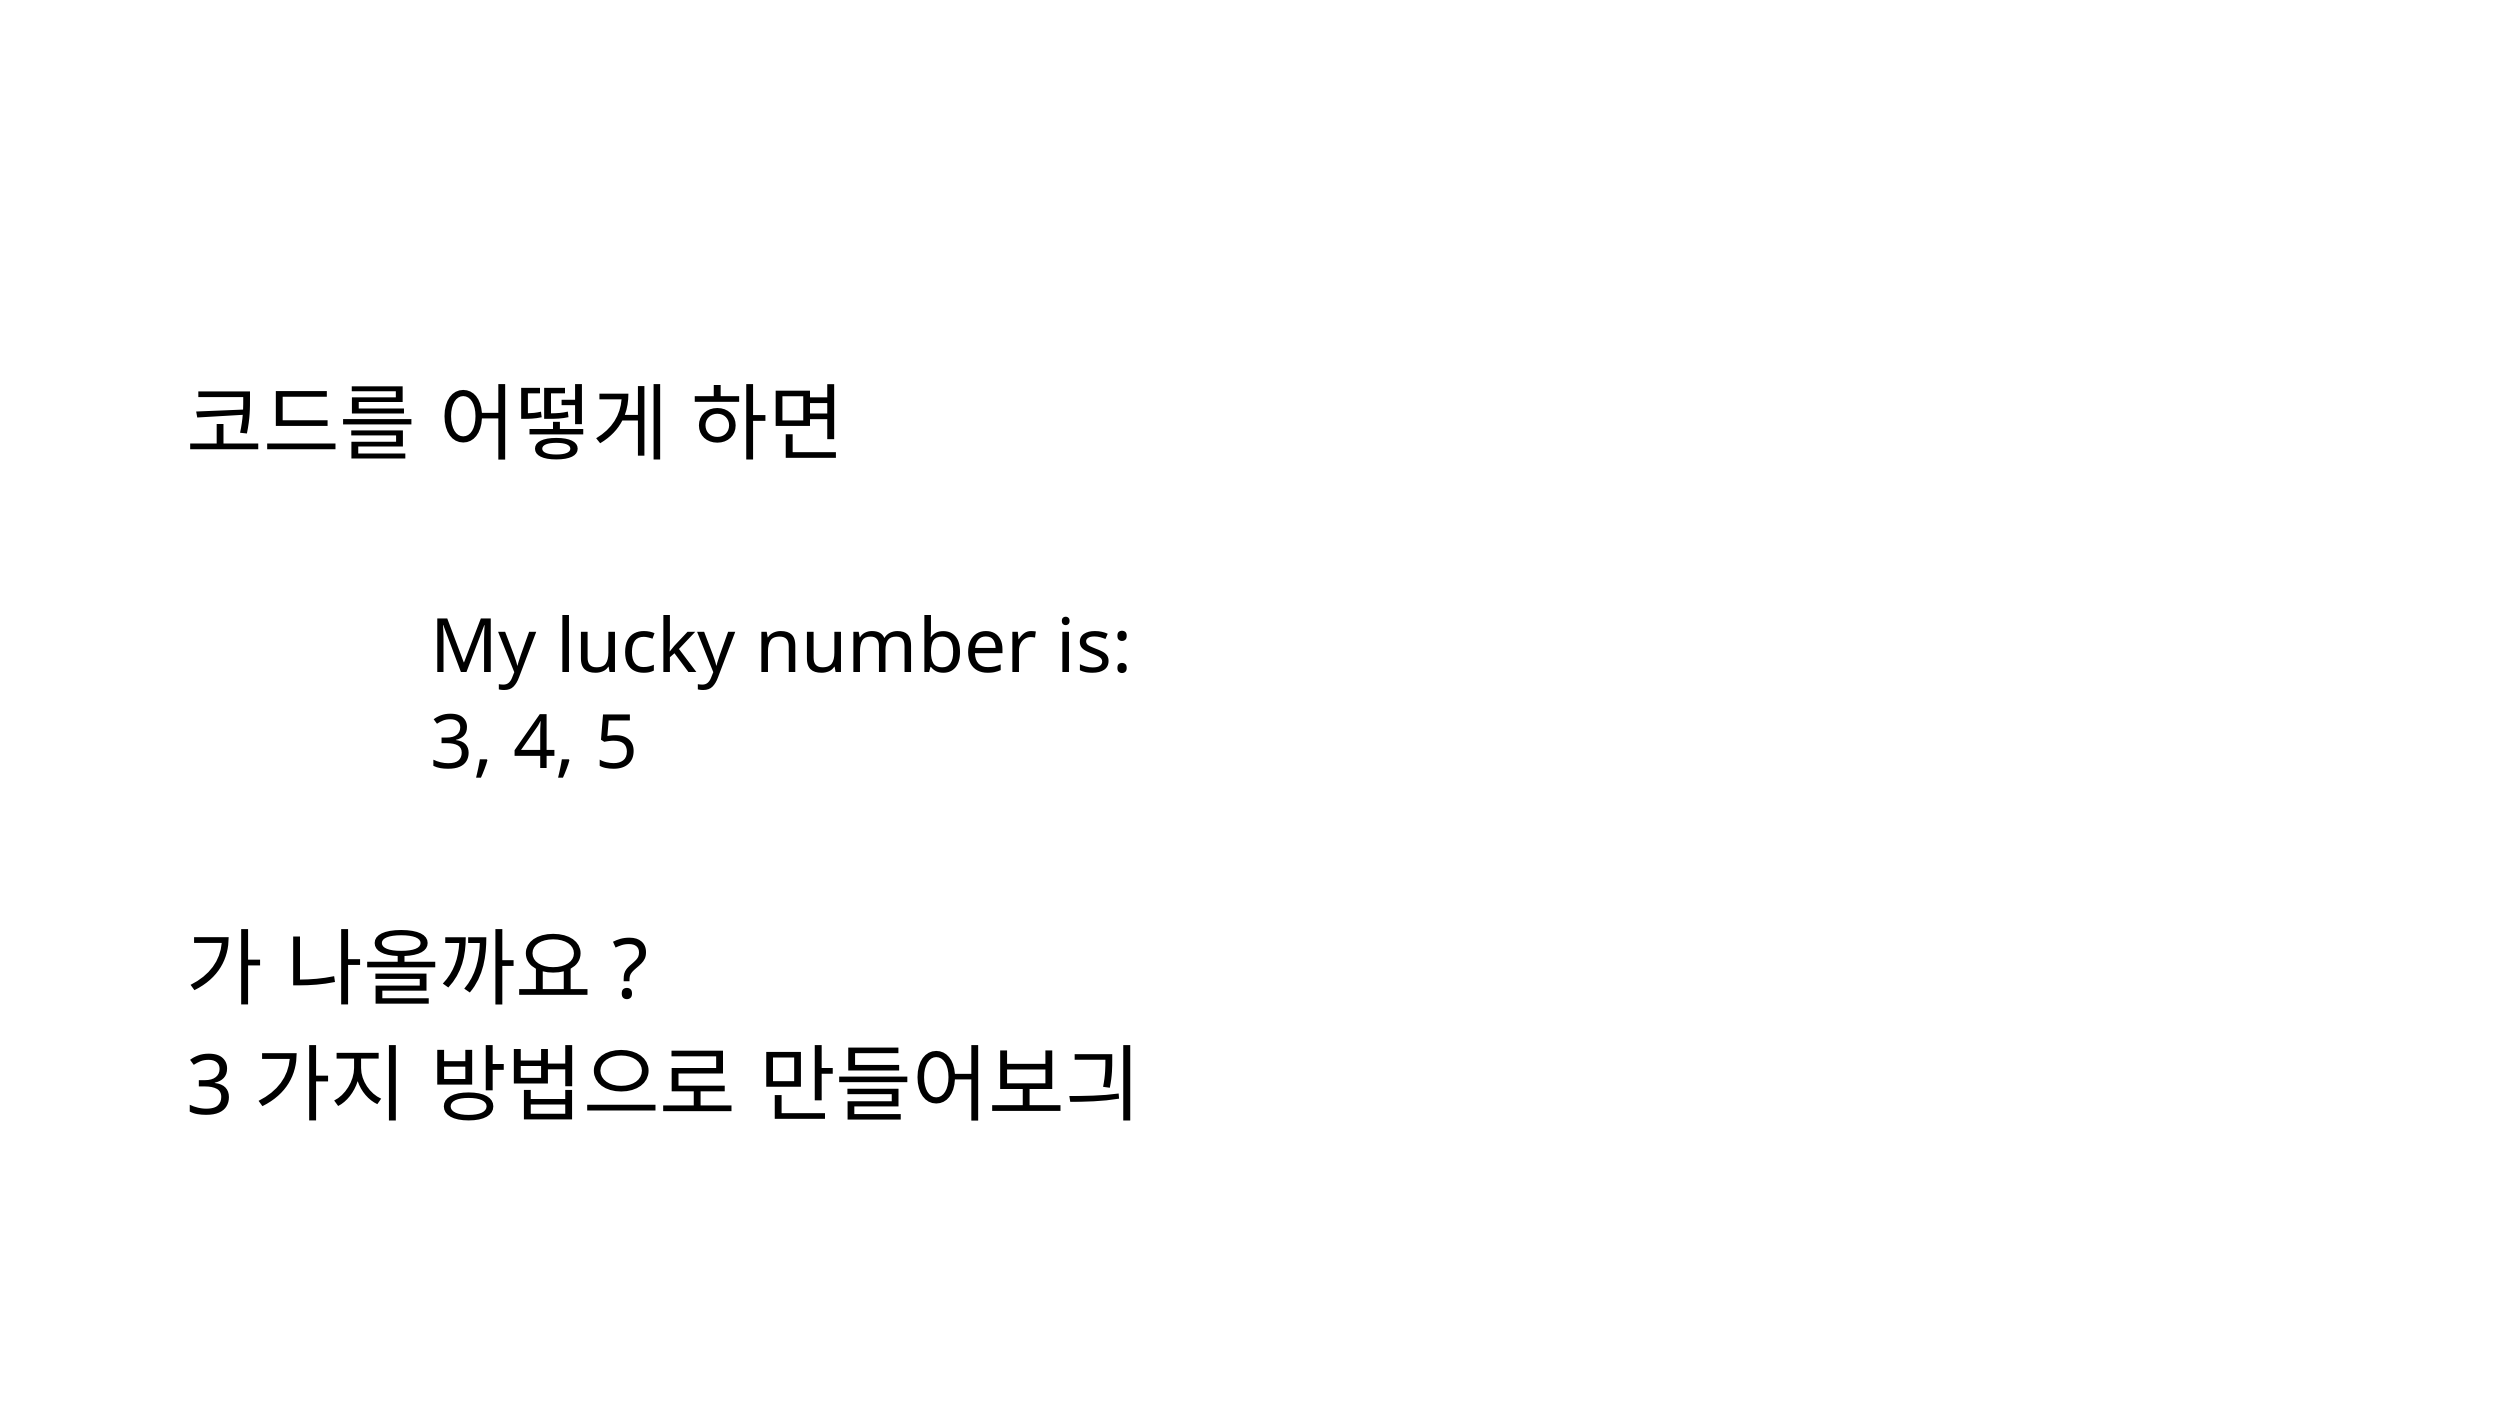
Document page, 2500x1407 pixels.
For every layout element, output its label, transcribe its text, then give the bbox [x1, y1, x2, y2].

list 코드를 어떻게 하면 My lucky number is: 3, 4, 5 가 나올까요? 3가지 방법으로 만들어보긔 [171, 374, 2329, 1267]
